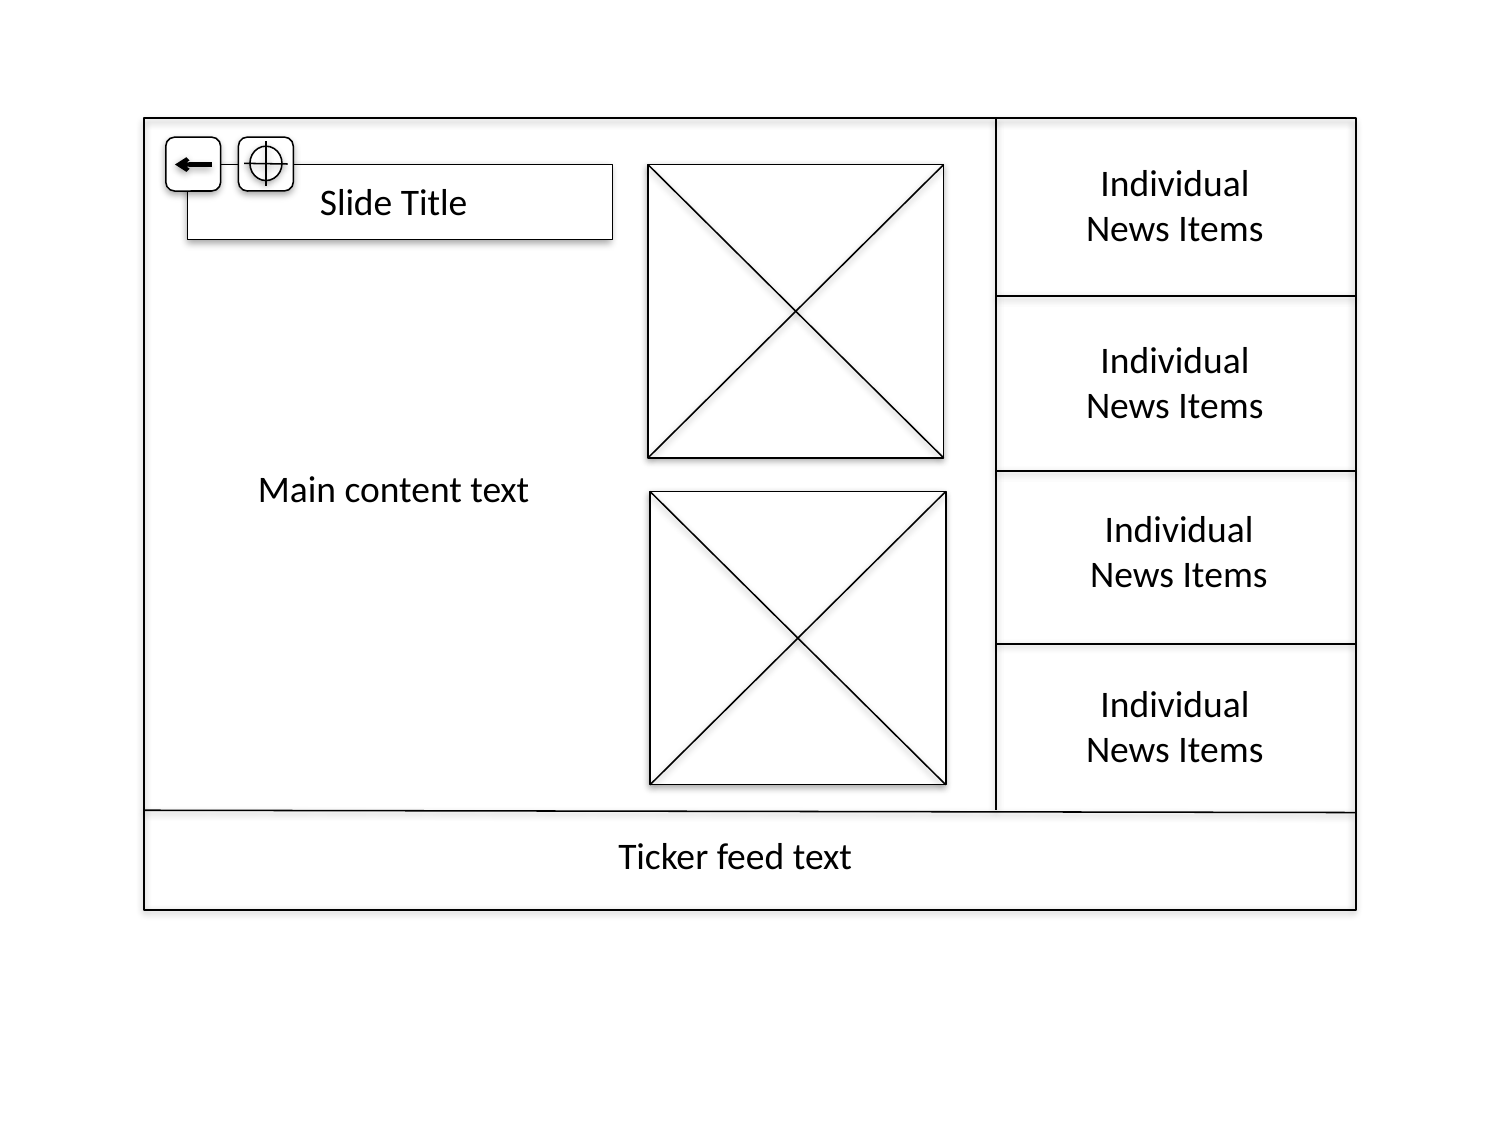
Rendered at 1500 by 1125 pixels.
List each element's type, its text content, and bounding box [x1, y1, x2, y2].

text_box [1002, 651, 1357, 809]
text_box Individual News Items [1062, 672, 1288, 778]
text_box [251, 173, 260, 180]
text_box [647, 164, 944, 459]
text_box [143, 117, 1357, 808]
text_box Slide Title [199, 170, 588, 230]
text_box Individual News Items [1062, 328, 1288, 434]
text_box Individual News Items [1062, 151, 1288, 257]
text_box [999, 809, 1357, 813]
text_box Individual News Items [1066, 497, 1292, 603]
text_box [165, 136, 222, 192]
text_box [249, 146, 260, 160]
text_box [649, 491, 947, 785]
text_box Main content text [174, 457, 613, 518]
text_box [271, 146, 283, 160]
text_box Ticker feed text [520, 824, 959, 884]
text_box [187, 164, 613, 240]
text_box [237, 136, 295, 192]
text_box [143, 820, 1357, 911]
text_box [143, 809, 993, 813]
text_box [272, 173, 281, 180]
